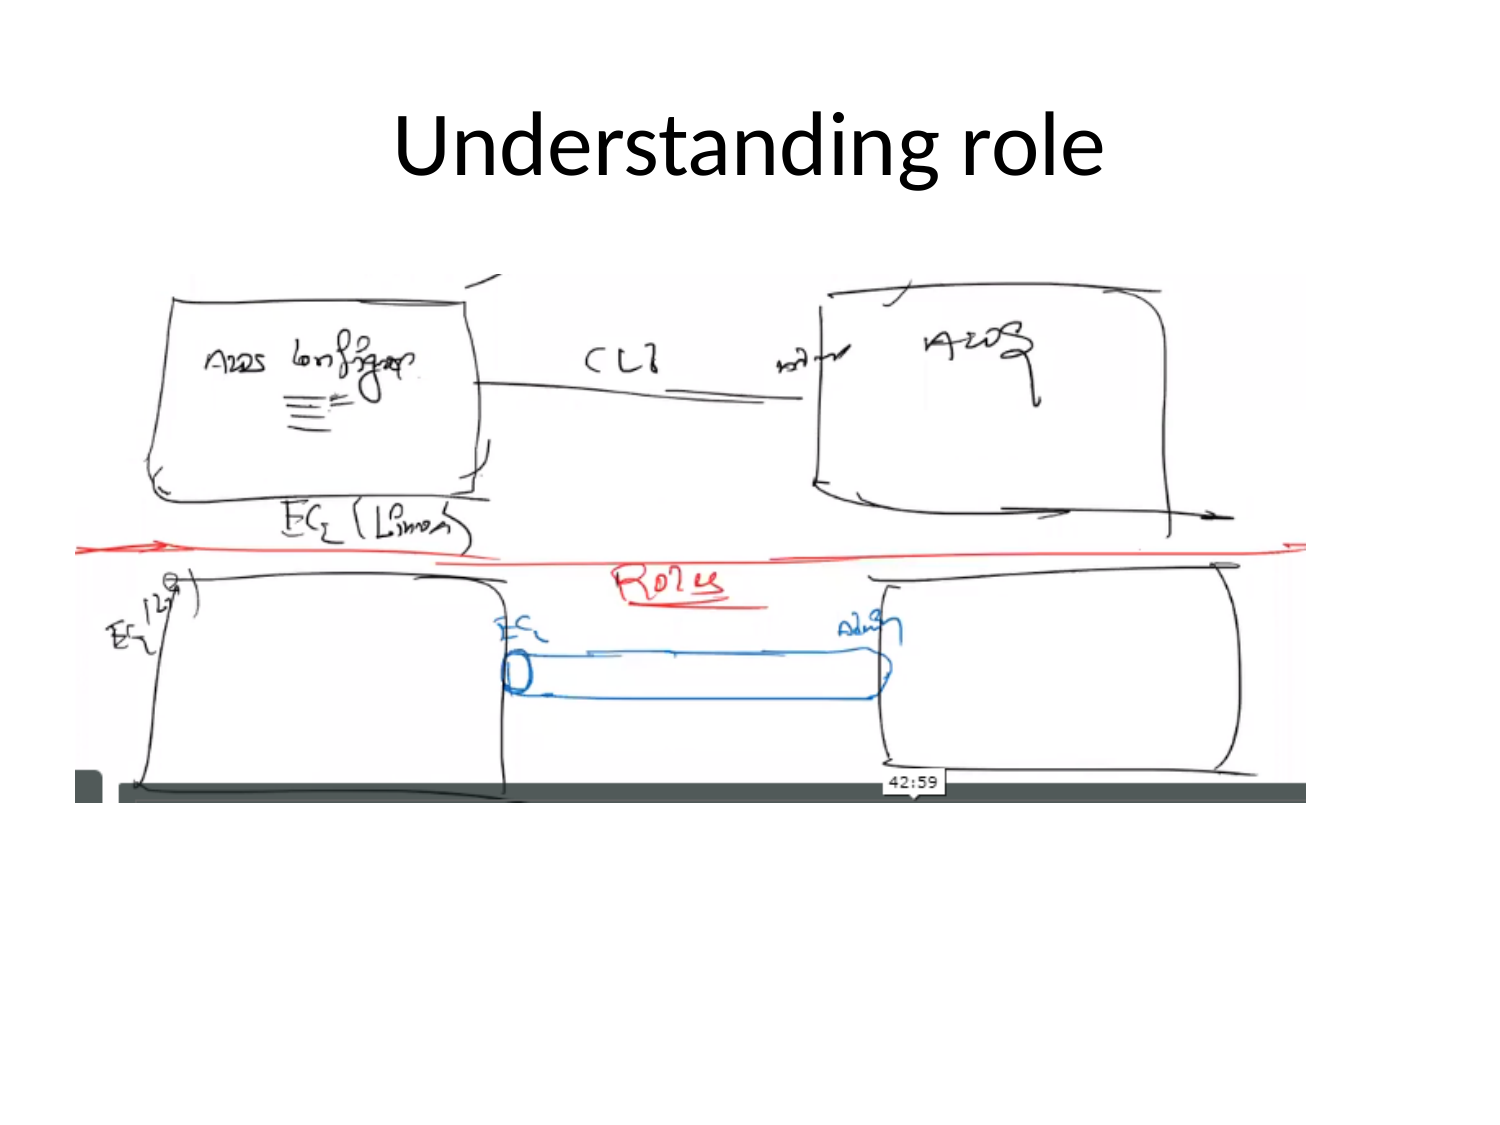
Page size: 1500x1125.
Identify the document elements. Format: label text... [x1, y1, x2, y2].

picture [74, 274, 1307, 803]
title Understanding role [75, 45, 1425, 233]
